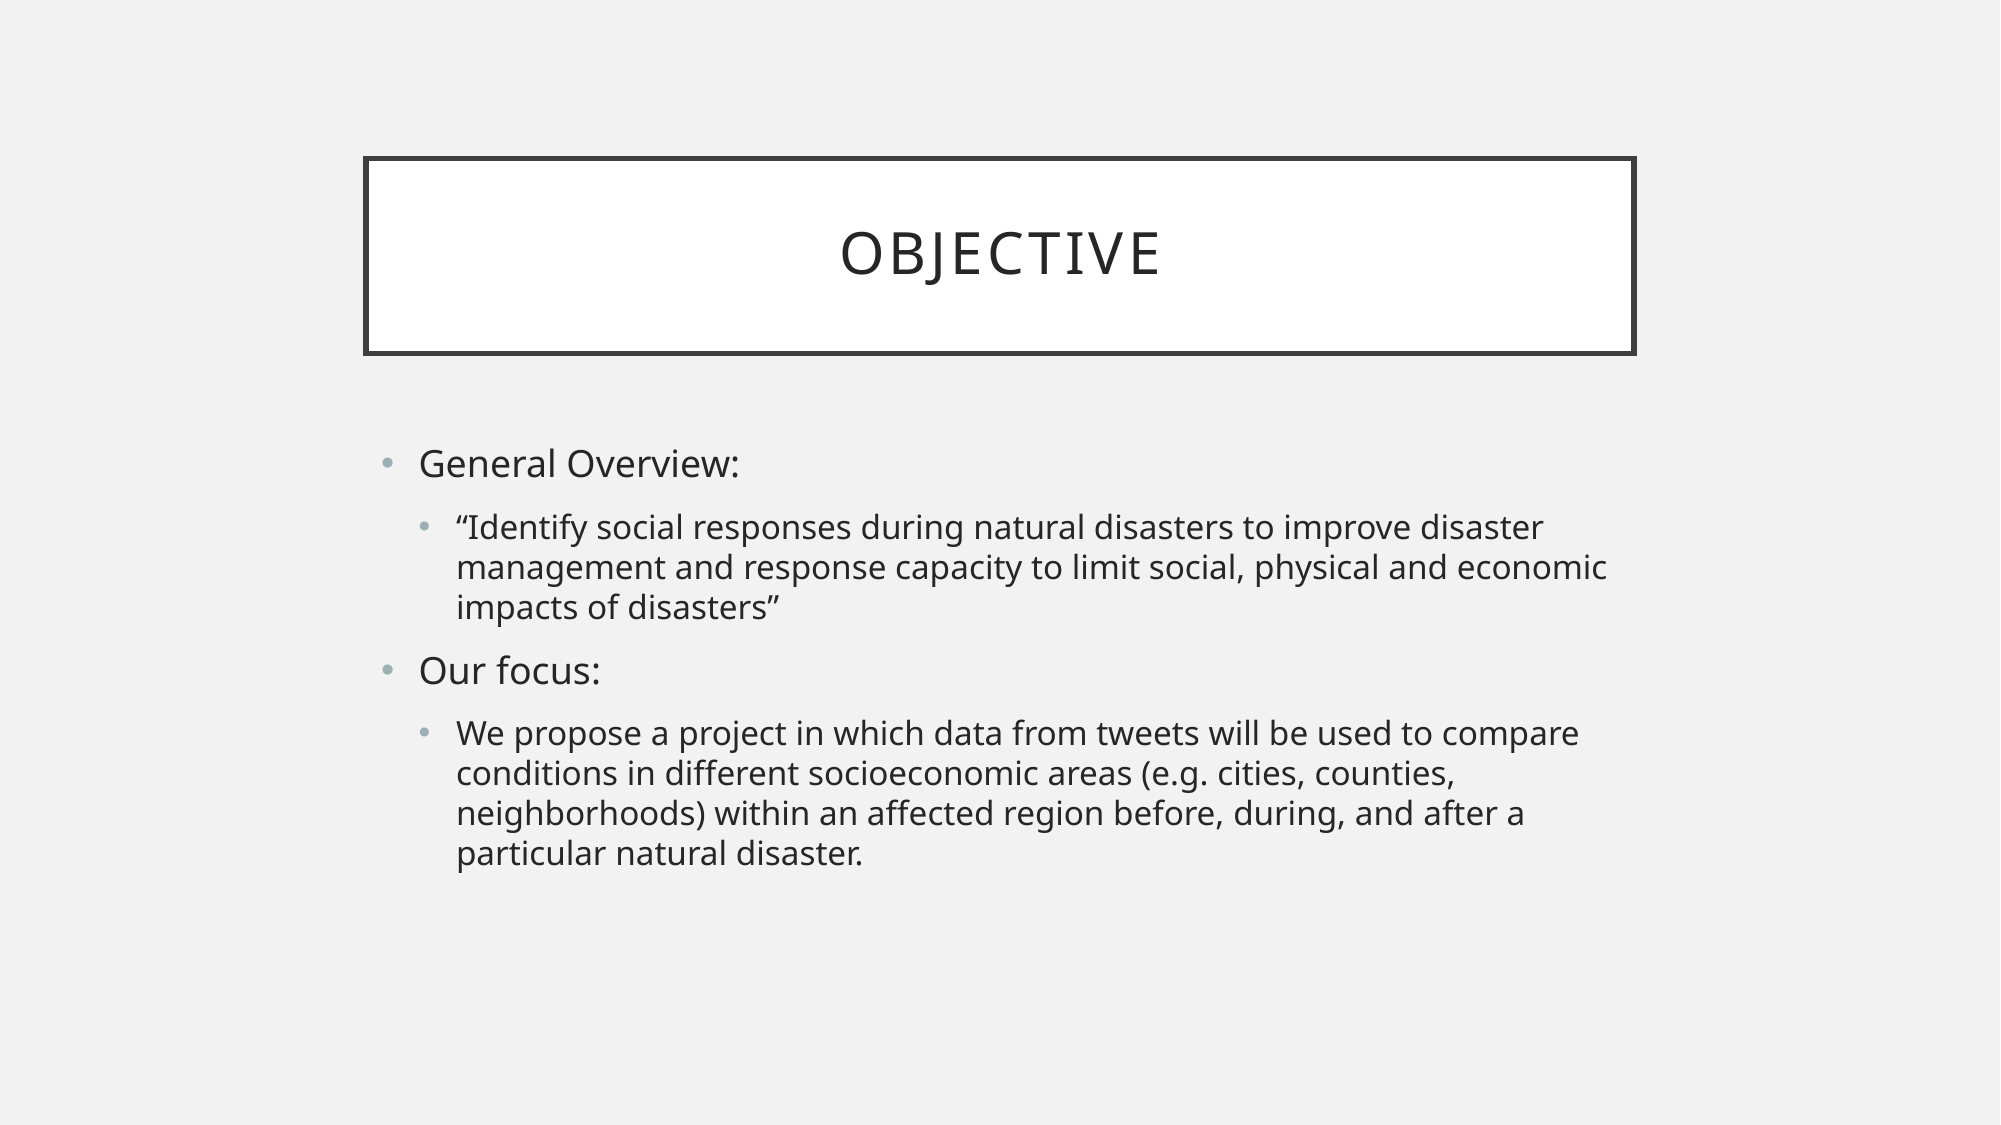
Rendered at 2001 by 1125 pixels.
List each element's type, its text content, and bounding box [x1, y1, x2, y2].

list General Overview: “Identify social responses during natural disasters to improve disaster management and response capacity to limit social, physical and economic impacts of disasters” Our focus: We propose a project in which data from tweets will be used to compare conditions in different socioeconomic areas (e.g. cities, counties, neighborhoods) within an affected region before, during, and after a particular natural disaster. [366, 432, 1634, 942]
title objective [363, 156, 1637, 356]
